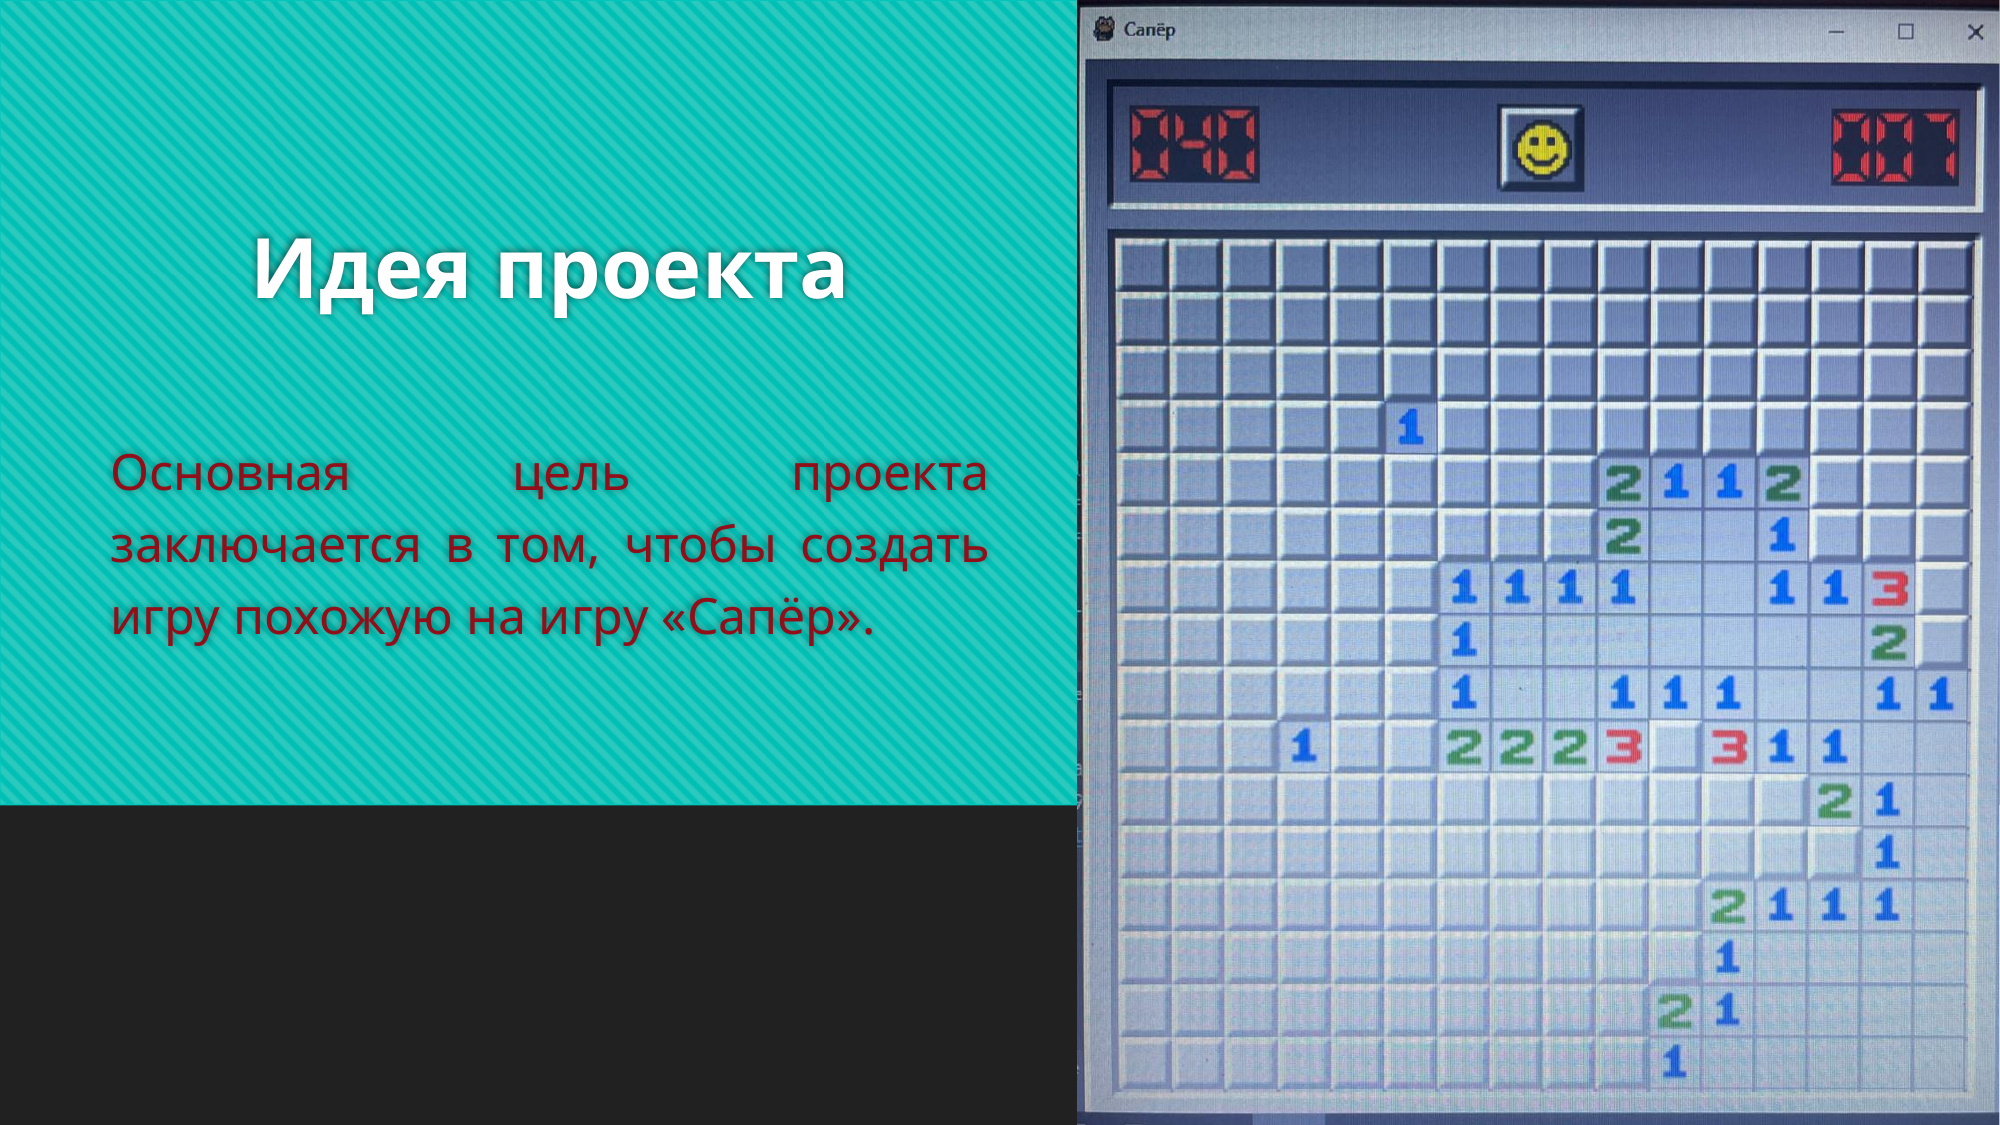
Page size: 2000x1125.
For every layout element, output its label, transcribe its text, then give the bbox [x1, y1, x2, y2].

picture [1077, 0, 2000, 1125]
title Идея проекта [31, 172, 1070, 323]
list Основная цель проекта заключается в том, чтобы создать игру похожую на игру «Сапёр». [95, 420, 1006, 905]
